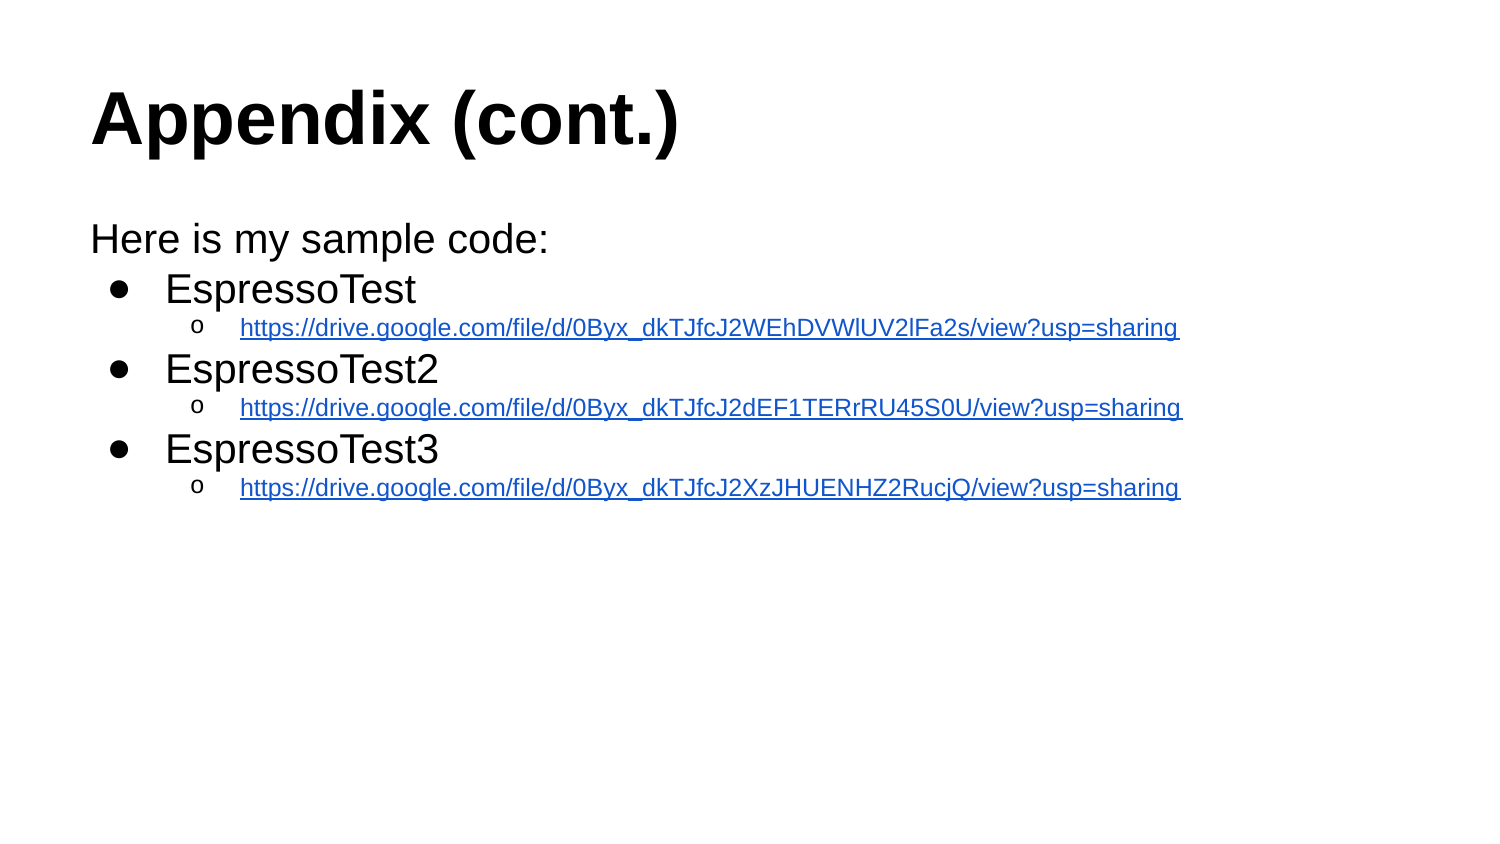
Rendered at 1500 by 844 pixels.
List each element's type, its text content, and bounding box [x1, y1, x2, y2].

title Appendix (cont.) [75, 33, 1425, 175]
list Here is my sample code: EspressoTest https://drive.google.com/file/d/0Byx_dkTJfcJ2WEhDVWlUV2lFa2s/view?usp=sharing EspressoTest2 https://drive.google.com/file/d/0Byx_dkTJfcJ2dEF1TERrRU45S0U/view?usp=sharing EspressoTest3 https://drive.google.com/file/d/0Byx_dkTJfcJ2XzJHUENHZ2RucjQ/view?usp=sharing [75, 196, 1425, 808]
